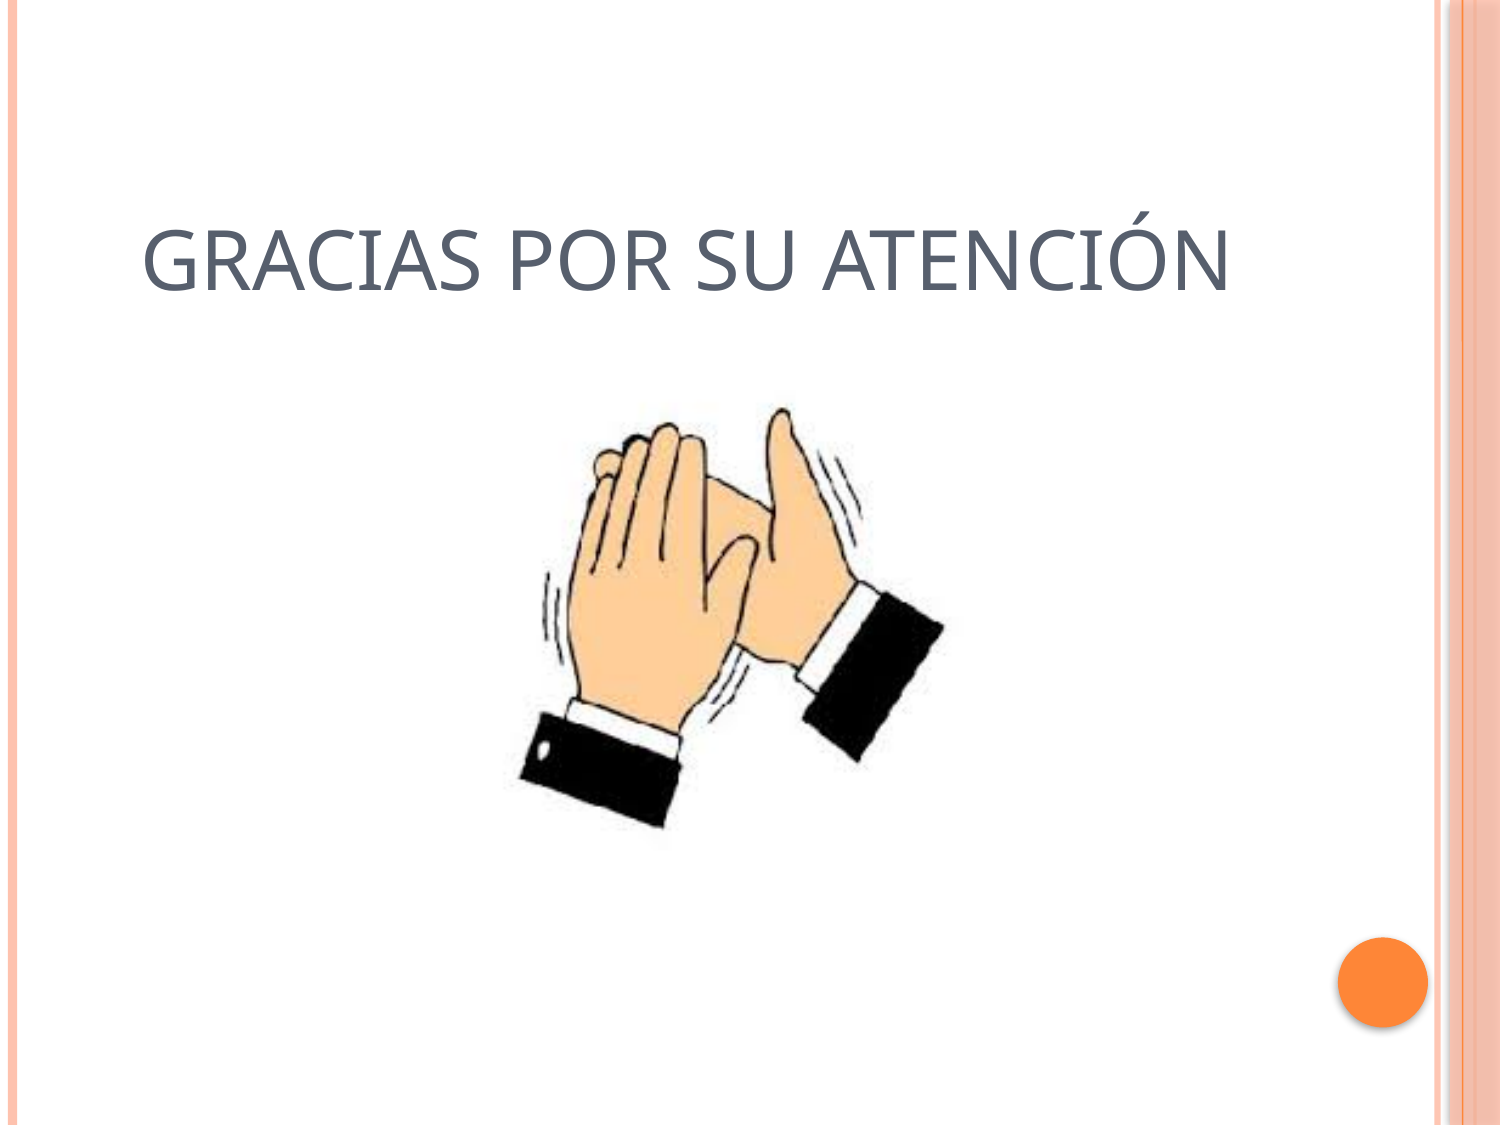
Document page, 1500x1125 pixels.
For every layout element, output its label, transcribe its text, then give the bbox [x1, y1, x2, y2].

picture [406, 325, 966, 858]
title GRACIAS POR SU ATENCIÓN [75, 45, 1300, 315]
